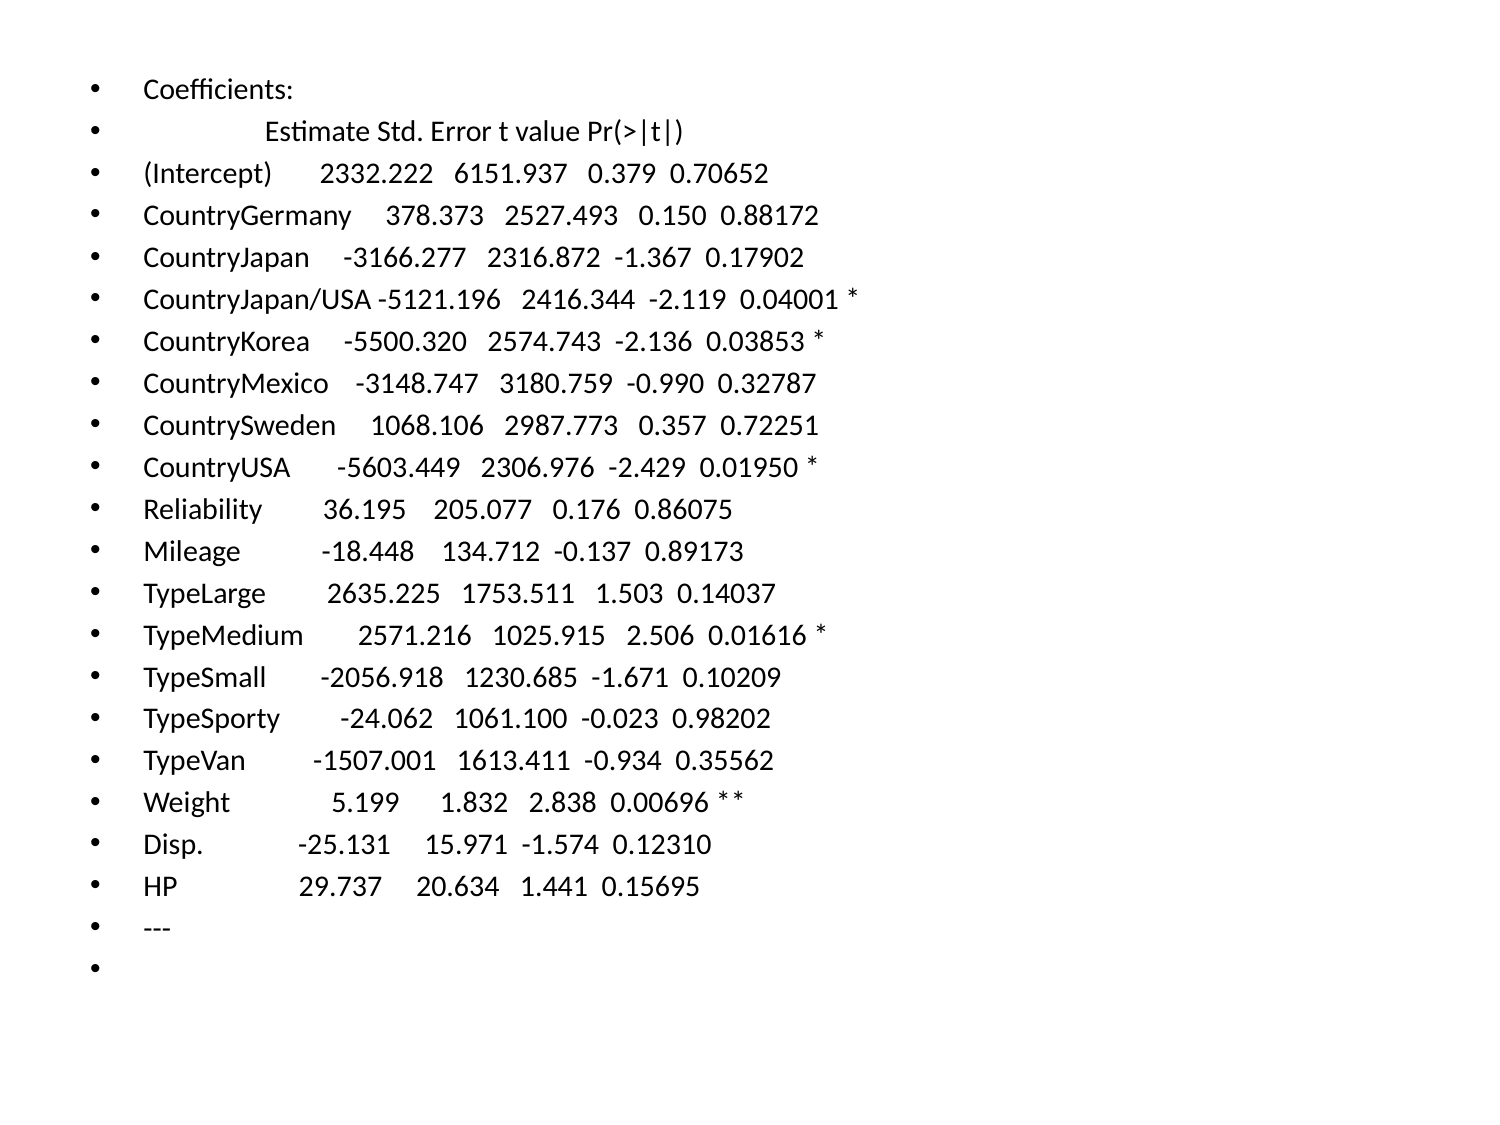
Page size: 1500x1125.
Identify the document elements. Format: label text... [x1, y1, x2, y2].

list Coefficients: Estimate Std. Error t value Pr(>|t|) (Intercept) 2332.222 6151.937 0.379 0.70652 CountryGermany 378.373 2527.493 0.150 0.88172 CountryJapan -3166.277 2316.872 -1.367 0.17902 CountryJapan/USA -5121.196 2416.344 -2.119 0.04001 * CountryKorea -5500.320 2574.743 -2.136 0.03853 * CountryMexico -3148.747 3180.759 -0.990 0.32787 CountrySweden 1068.106 2987.773 0.357 0.72251 CountryUSA -5603.449 2306.976 -2.429 0.01950 * Reliability 36.195 205.077 0.176 0.86075 Mileage -18.448 134.712 -0.137 0.89173 TypeLarge 2635.225 1753.511 1.503 0.14037 TypeMedium 2571.216 1025.915 2.506 0.01616 * TypeSmall -2056.918 1230.685 -1.671 0.10209 TypeSporty -24.062 1061.100 -0.023 0.98202 TypeVan -1507.001 1613.411 -0.934 0.35562 Weight 5.199 1.832 2.838 0.00696 ** Disp. -25.131 15.971 -1.574 0.12310 HP 29.737 20.634 1.441 0.15695 --- [75, 62, 1425, 1005]
